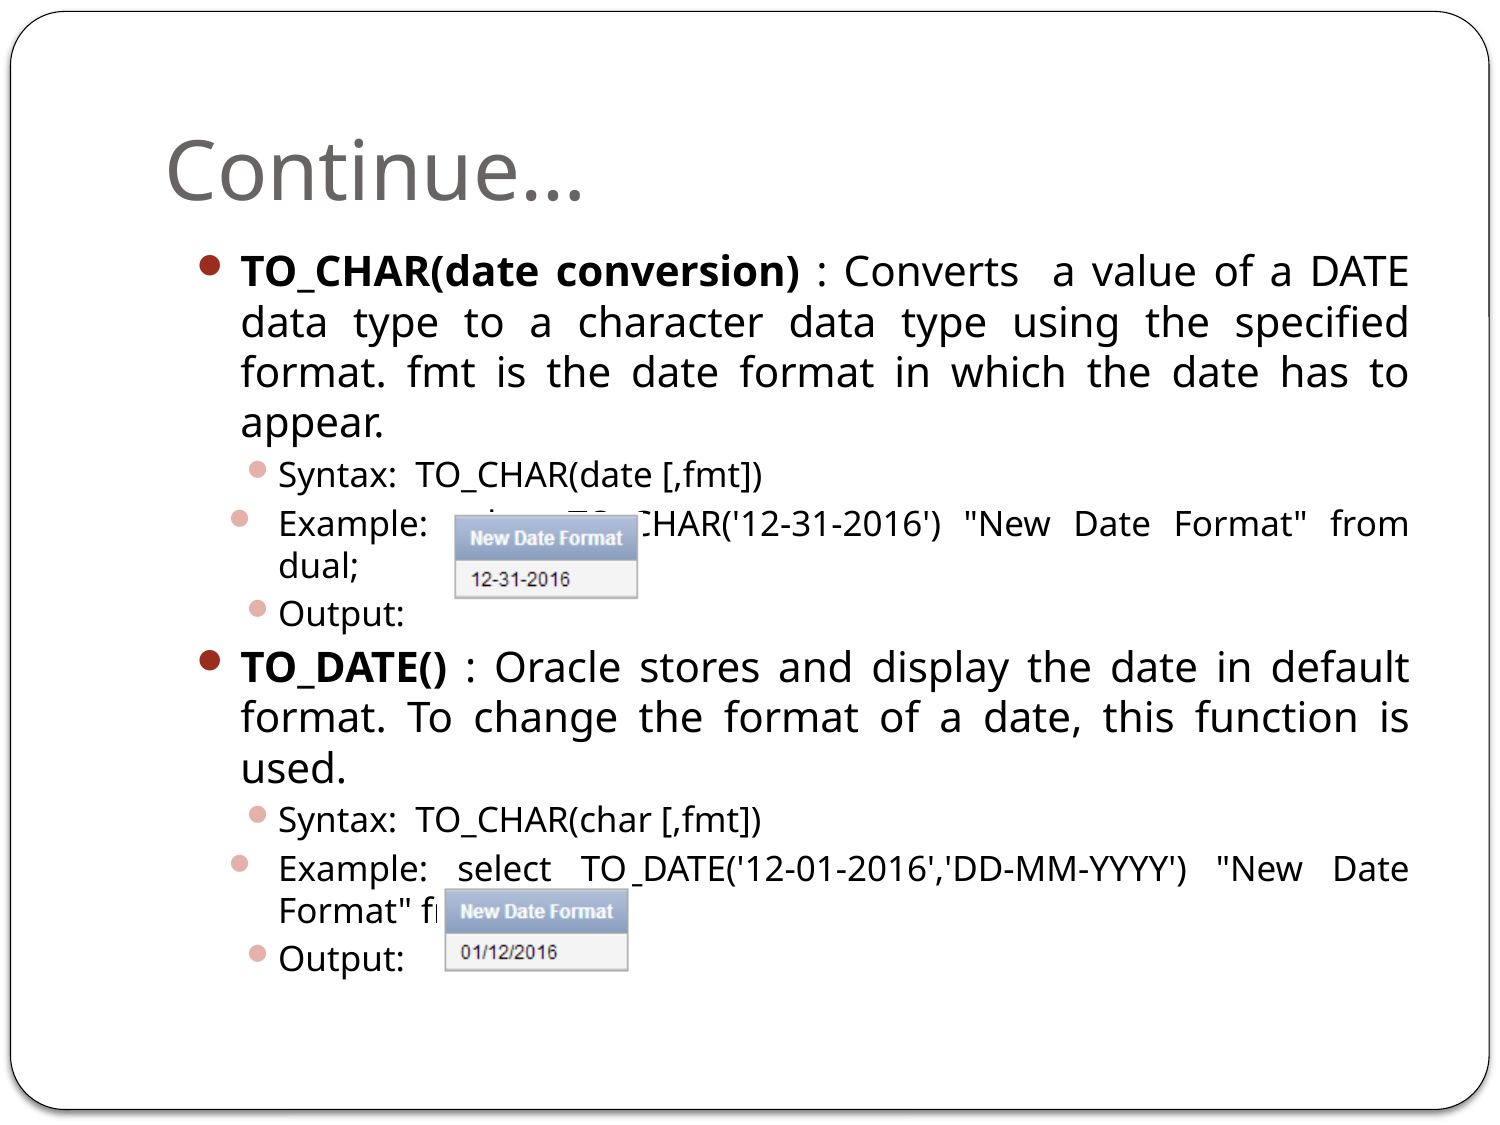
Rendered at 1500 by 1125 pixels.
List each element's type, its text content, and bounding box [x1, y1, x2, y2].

list TO_CHAR(date conversion) : Converts a value of a DATE data type to a character data type using the specified format. fmt is the date format in which the date has to appear. Syntax: TO_CHAR(date [,fmt]) Example: select TO_CHAR('12-31-2016') "New Date Format" from dual; Output: TO_DATE() : Oracle stores and display the date in default format. To change the format of a date, this function is used. Syntax: TO_CHAR(char [,fmt]) Example: select TO_DATE('12-01-2016','DD-MM-YYYY') "New Date Format" from dual; Output: [150, 237, 1425, 988]
title Continue… [150, 45, 1425, 233]
picture [449, 512, 643, 604]
picture [437, 884, 632, 976]
